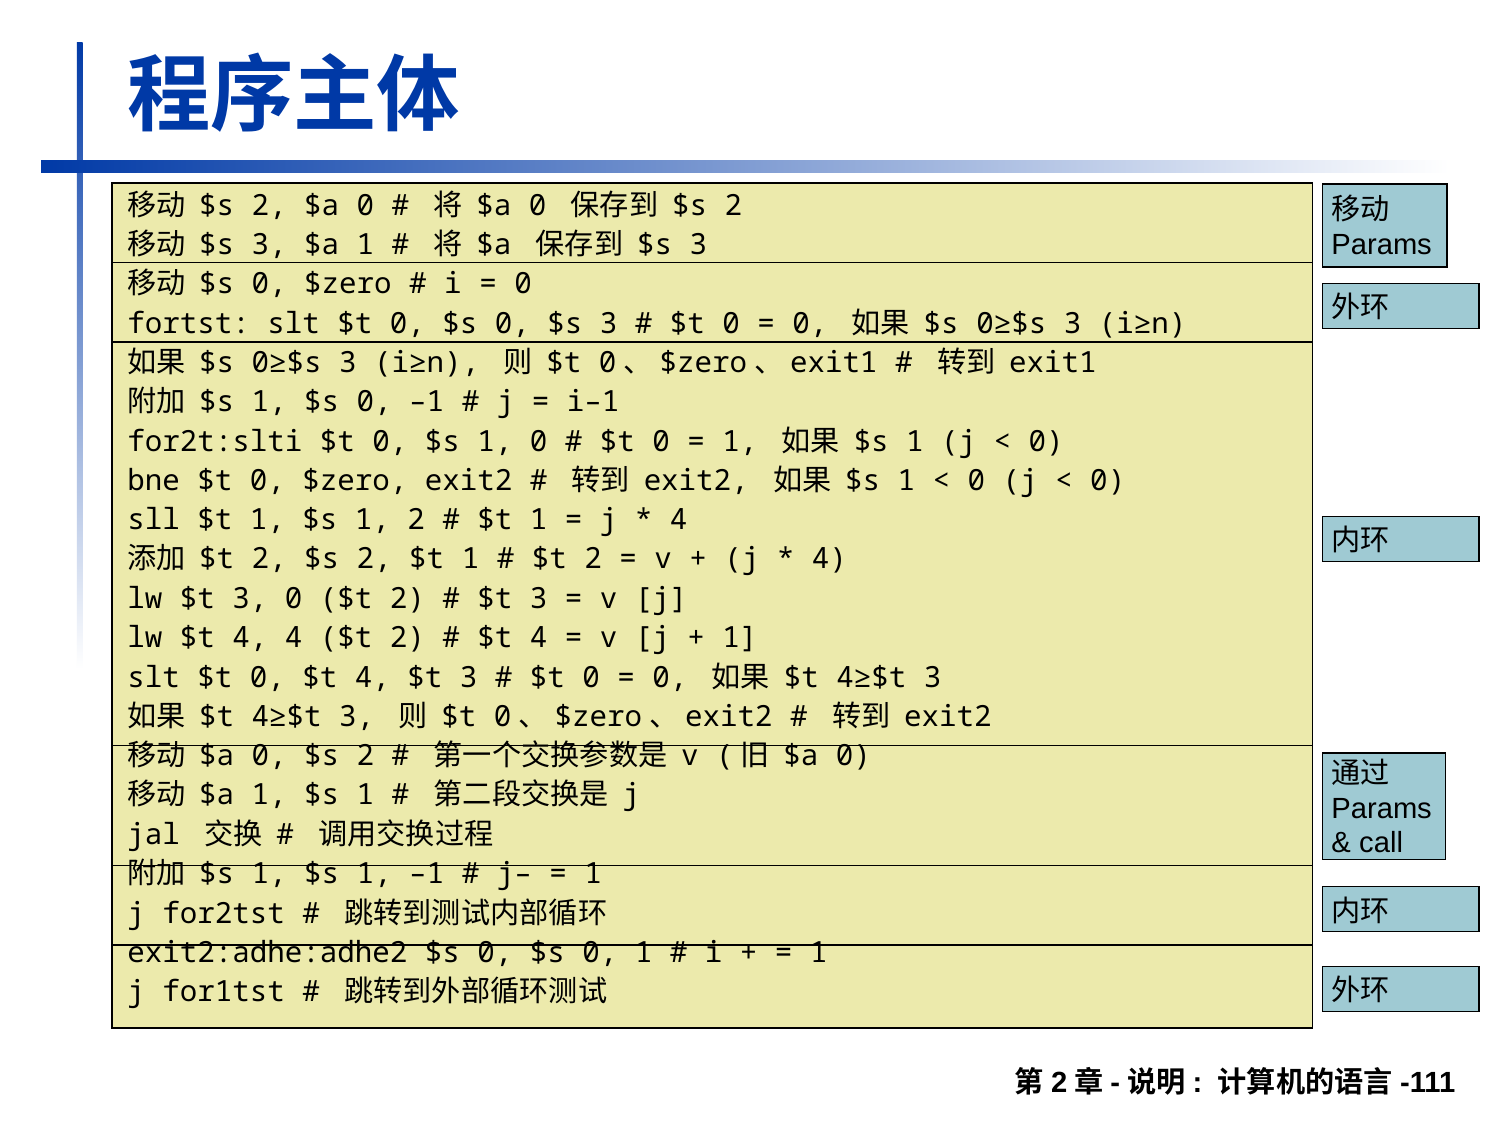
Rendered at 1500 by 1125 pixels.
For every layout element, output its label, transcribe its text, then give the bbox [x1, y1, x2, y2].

text_box 外环 [1322, 966, 1480, 1012]
text_box 内环 [1322, 516, 1480, 562]
title 程序主体 [112, 32, 1468, 149]
text_box 移动 Params [1322, 184, 1448, 267]
text_box 内环 [1322, 886, 1480, 932]
text_box 外环 [1322, 283, 1480, 329]
text_box 通过 Params & call [1322, 753, 1446, 860]
text_box [112, 1017, 1313, 1028]
list 移动 $s 2, $a 0 # 将 $a 0 保存到 $s 2 移动 $s 3, $a 1 # 将 $a 保存到 $s 3 移动 $s 0, $zero # i = 0 fortst: slt $t 0, $s 0, $s 3 # $t 0 = 0, 如果 $s 0≥$s 3 (i≥n) 如果 $s 0≥$s 3 (i≥n), 则 $t 0、$zero、exit1 # 转到 exit1 附加 $s 1, $s 0, –1 # j = i–1 for2t:slti $t 0, $s 1, 0 # $t 0 = 1, 如果 $s 1 (j < 0) bne $t 0, $zero, exit2 # 转到 exit2, 如果 $s 1 < 0 (j < 0) sll $t 1, $s 1, 2 # $t 1 = j * 4 添加 $t 2, $s 2, $t 1 # $t 2 = v + (j * 4) lw $t 3, 0 ($t 2) # $t 3 = v [j] lw $t 4, 4 ($t 2) # $t 4 = v [j + 1] slt $t 0, $t 4, $t 3 # $t 0 = 0, 如果 $t 4≥$t 3 如果 $t 4≥$t 3, 则 $t 0、$zero、exit2 # 转到 exit2 移动 $a 0, $s 2 # 第一个交换参数是 v (旧 $a 0) 移动 $a 1, $s 1 # 第二段交换是 j jal 交换 # 调用交换过程 附加 $s 1, $s 1, –1 # j– = 1 j for2tst # 跳转到测试内部循环 exit2:adhe:adhe2 $s 0, $s 0, 1 # i + = 1 j for1tst # 跳转到外部循环测试 [112, 178, 1469, 1017]
footer 第2章-说明: 计算机的语言-111 [277, 1046, 1471, 1106]
